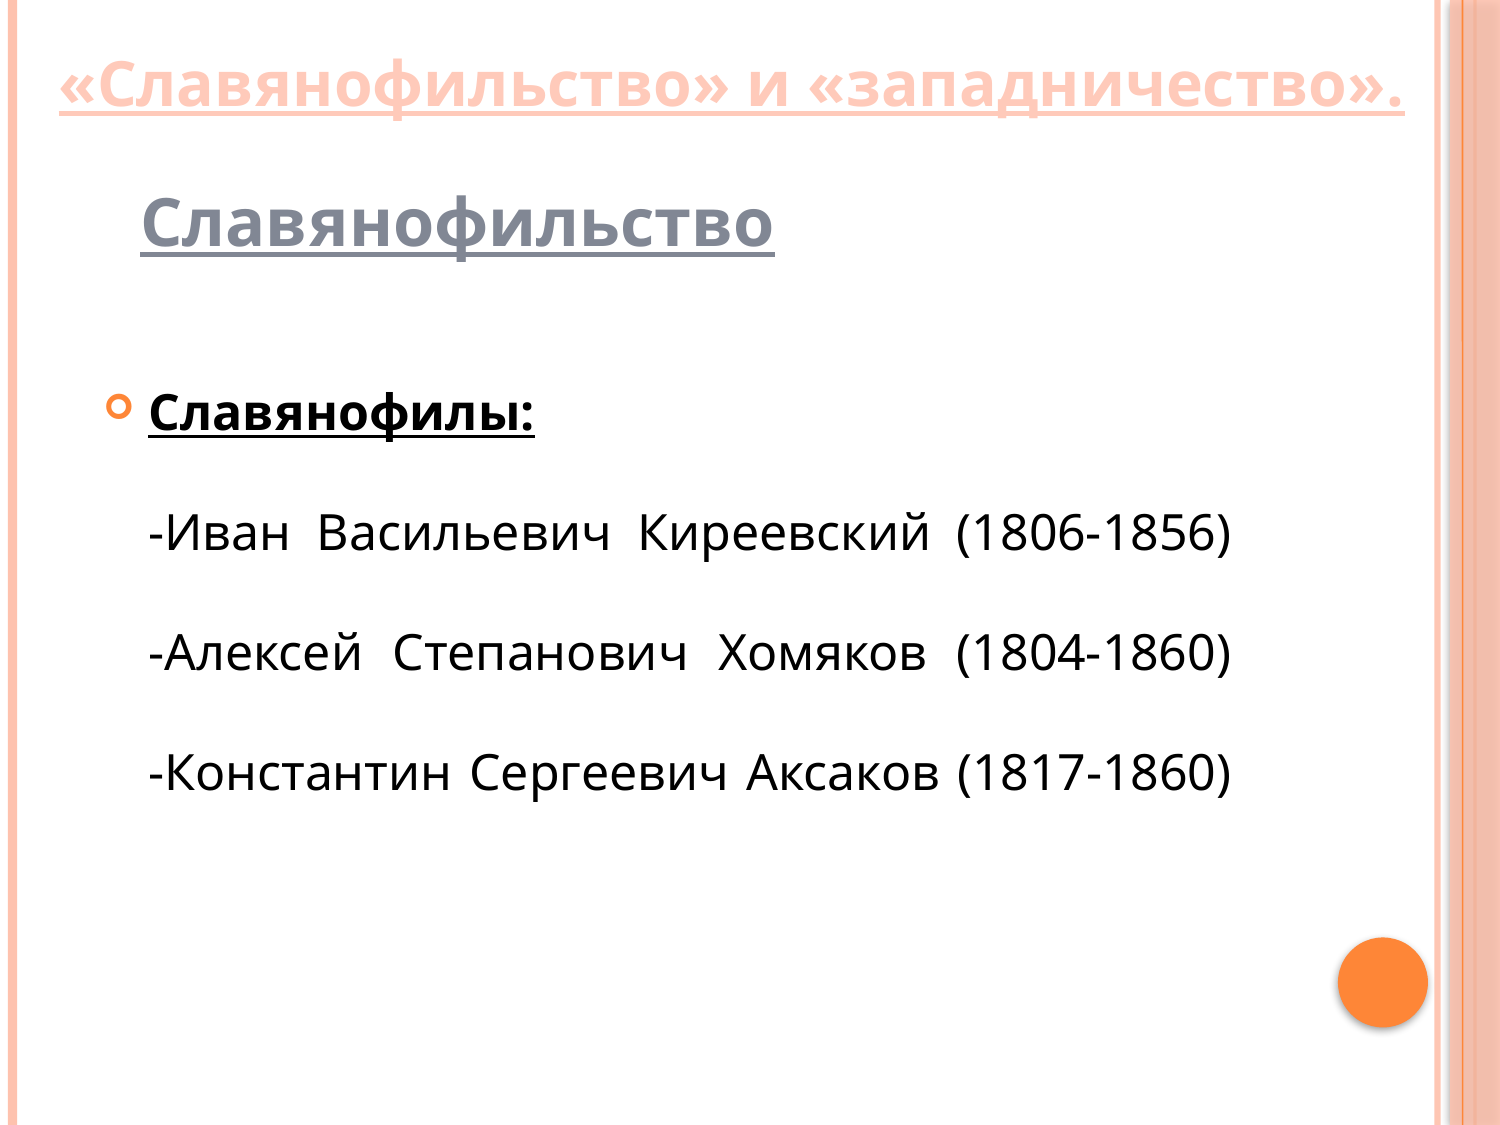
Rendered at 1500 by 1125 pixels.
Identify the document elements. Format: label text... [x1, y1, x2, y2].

text_box Славянофильство [125, 172, 791, 268]
title «Славянофильство» и «западничество». [43, 30, 1457, 127]
list Славянофилы: -Иван Васильевич Киреевский (1806-1856) -Алексей Степанович Хомяков (1804-1860) -Константин Сергеевич Аксаков (1817-1860) [88, 373, 1247, 1024]
